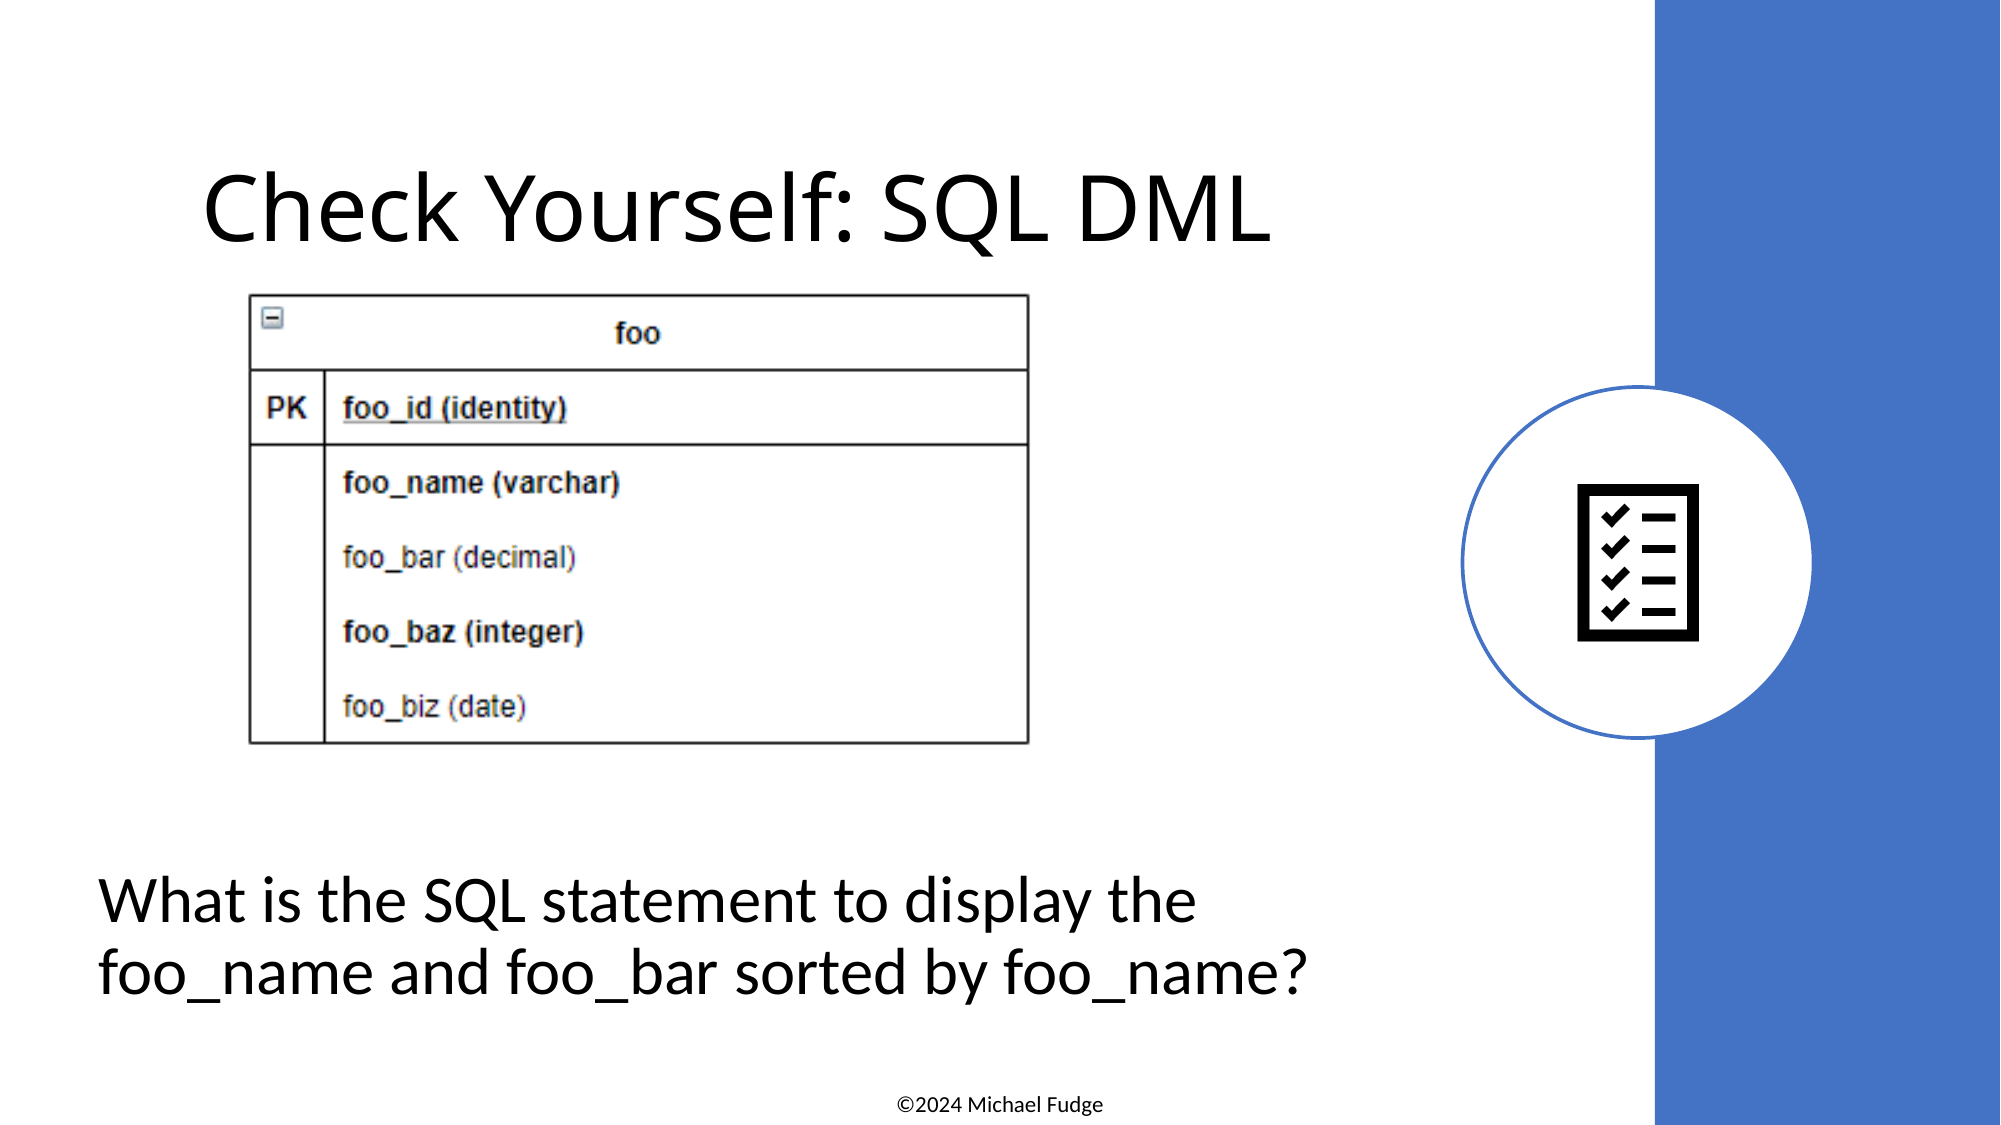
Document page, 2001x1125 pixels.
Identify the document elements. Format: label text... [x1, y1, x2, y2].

title Check Yourself: SQL DML [186, 102, 1575, 321]
text_box [1654, 0, 2000, 1125]
picture [241, 285, 1040, 755]
list What is the SQL statement to display the foo_name and foo_bar sorted by foo_name? [83, 769, 1399, 1104]
text_box [1461, 385, 1815, 740]
picture [1544, 468, 1732, 657]
